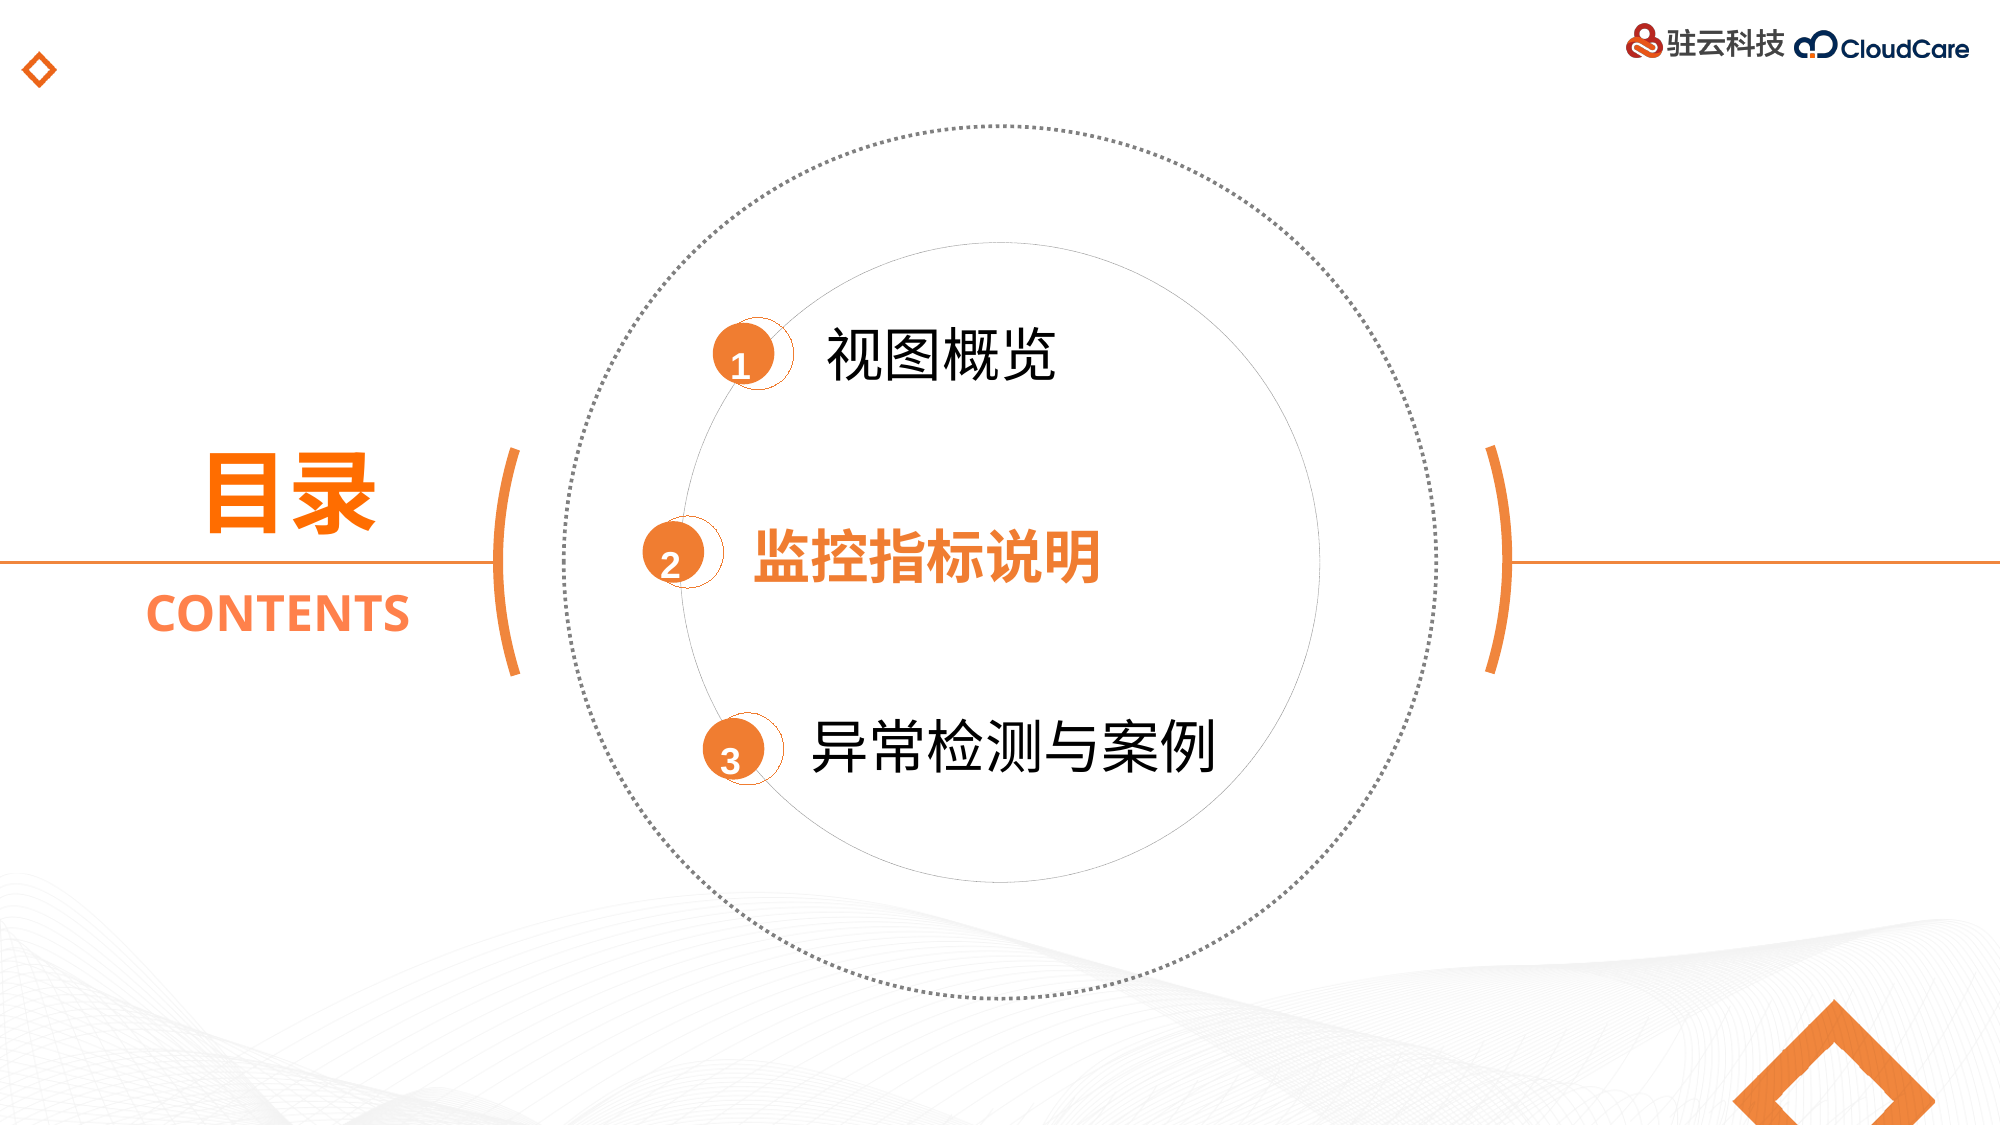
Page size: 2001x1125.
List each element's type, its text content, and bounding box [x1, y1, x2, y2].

text_box 视图概览 [796, 308, 1452, 398]
text_box [804, 240, 1194, 308]
text_box 异常检测与案例 [780, 700, 2000, 790]
text_box [779, 790, 1227, 870]
text_box [679, 598, 1320, 710]
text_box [702, 711, 784, 787]
picture [0, 873, 2000, 1125]
text_box [1277, 398, 1436, 510]
text_box [1098, 790, 1374, 870]
picture [21, 51, 57, 88]
picture [1625, 22, 1969, 58]
text_box 监控指标说明 [722, 510, 1450, 600]
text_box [642, 514, 724, 590]
text_box [681, 397, 1318, 513]
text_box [712, 315, 794, 392]
text_box [1290, 600, 1437, 700]
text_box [1455, 451, 2000, 668]
text_box CONTENTS [130, 574, 426, 650]
text_box [561, 124, 1357, 870]
text_box [495, 448, 518, 676]
text_box 目录 [182, 427, 396, 553]
